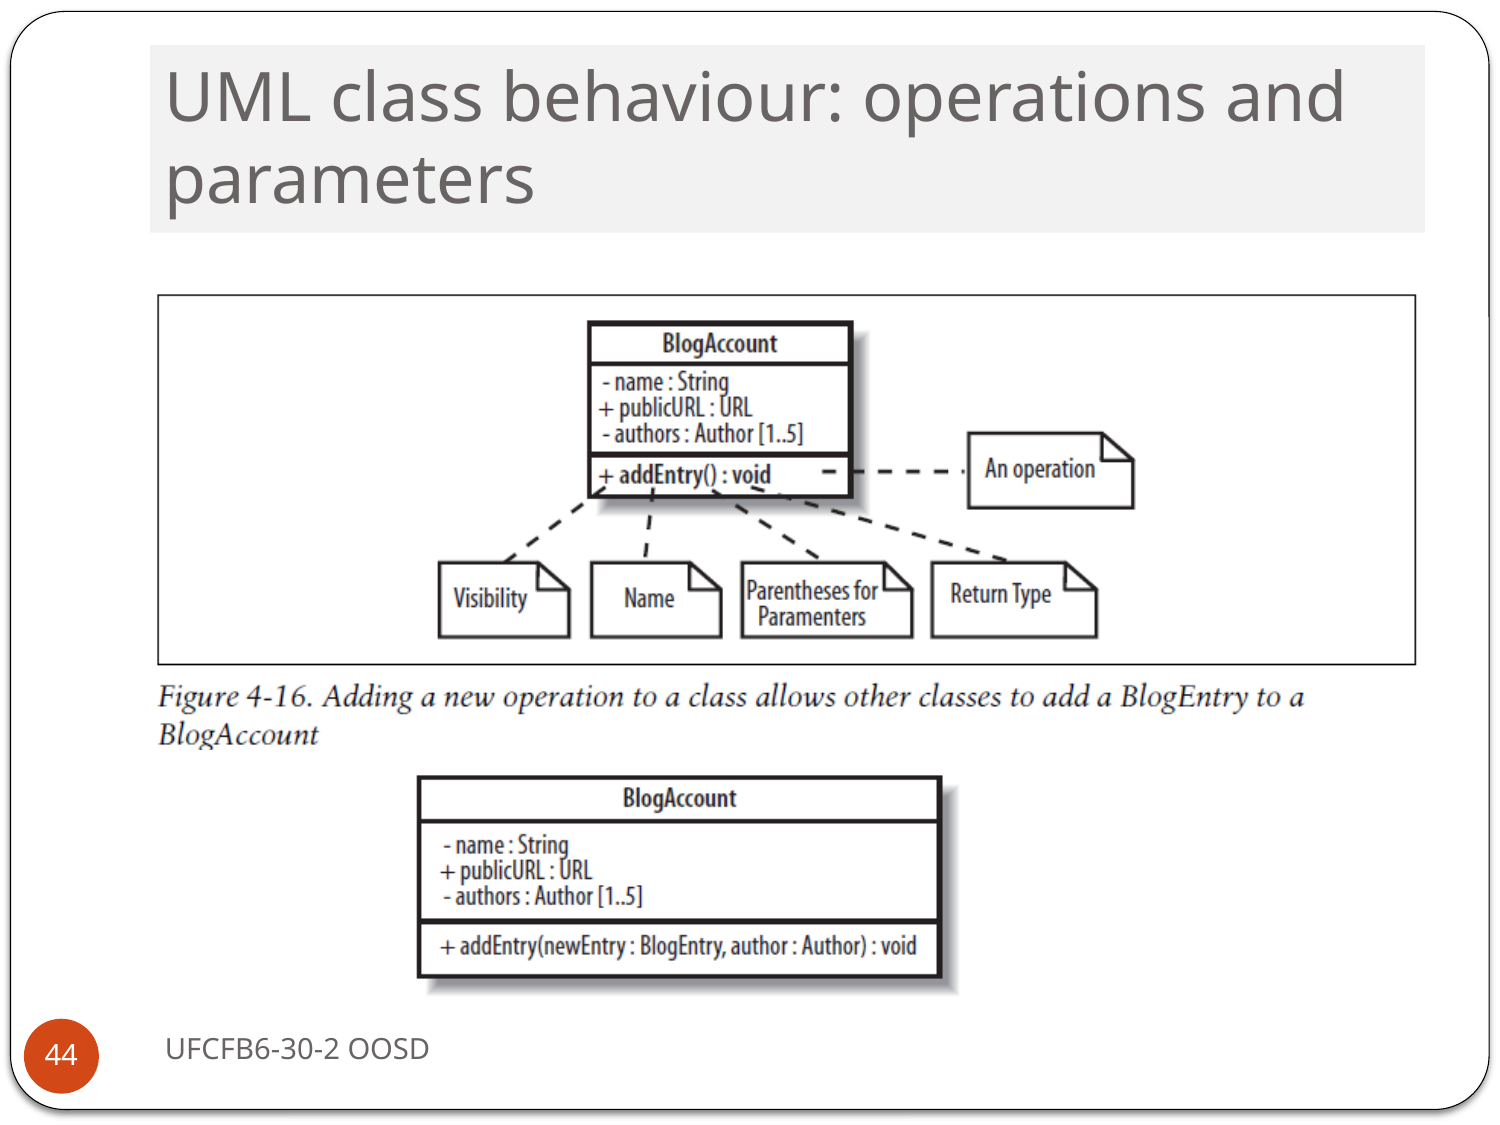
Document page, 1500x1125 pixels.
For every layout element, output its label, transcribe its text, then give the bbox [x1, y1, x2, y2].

footer UFCFB6-30-2 OOSD [150, 1012, 800, 1088]
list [149, 287, 1426, 750]
title UML class behaviour: operations and parameters [150, 45, 1425, 233]
slide_number 44 [23, 1018, 99, 1094]
picture [399, 762, 981, 1004]
